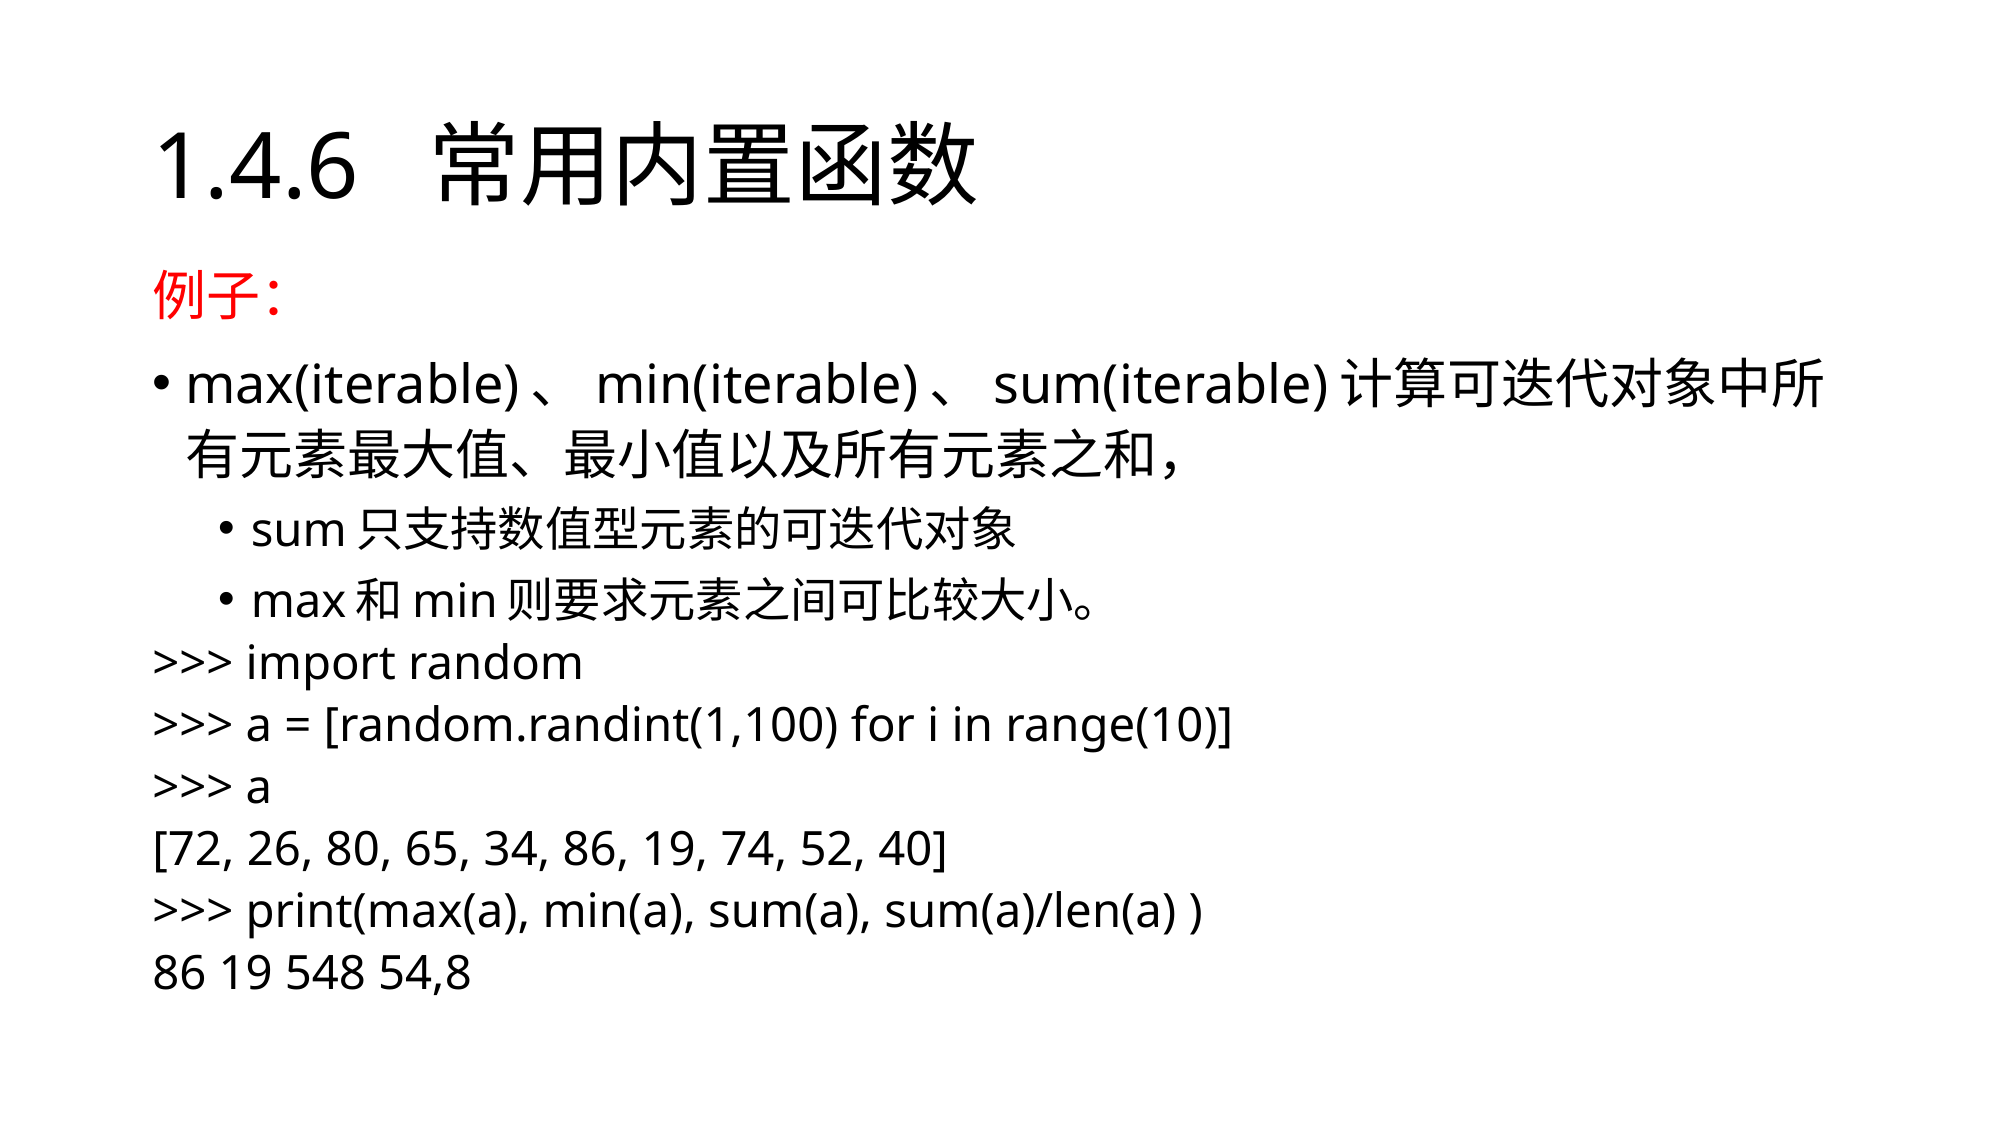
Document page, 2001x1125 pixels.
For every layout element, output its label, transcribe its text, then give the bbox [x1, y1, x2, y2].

title 1.4.6 常用内置函数 [137, 59, 1863, 247]
list 例子： max(iterable)、min(iterable)、sum(iterable)计算可迭代对象中所有元素最大值、最小值以及所有元素之和， sum只支持数值型元素的可迭代对象 max和min则要求元素之间可比较大小。 >>> import random >>> a = [random.randint(1,100) for i in range(10)] >>> a [72, 26, 80, 65, 34, 86, 19, 74, 52, 40] >>> print(max(a), min(a), sum(a), sum(a)/len(a) ) 86 19 548 54,8 [137, 247, 1863, 1014]
